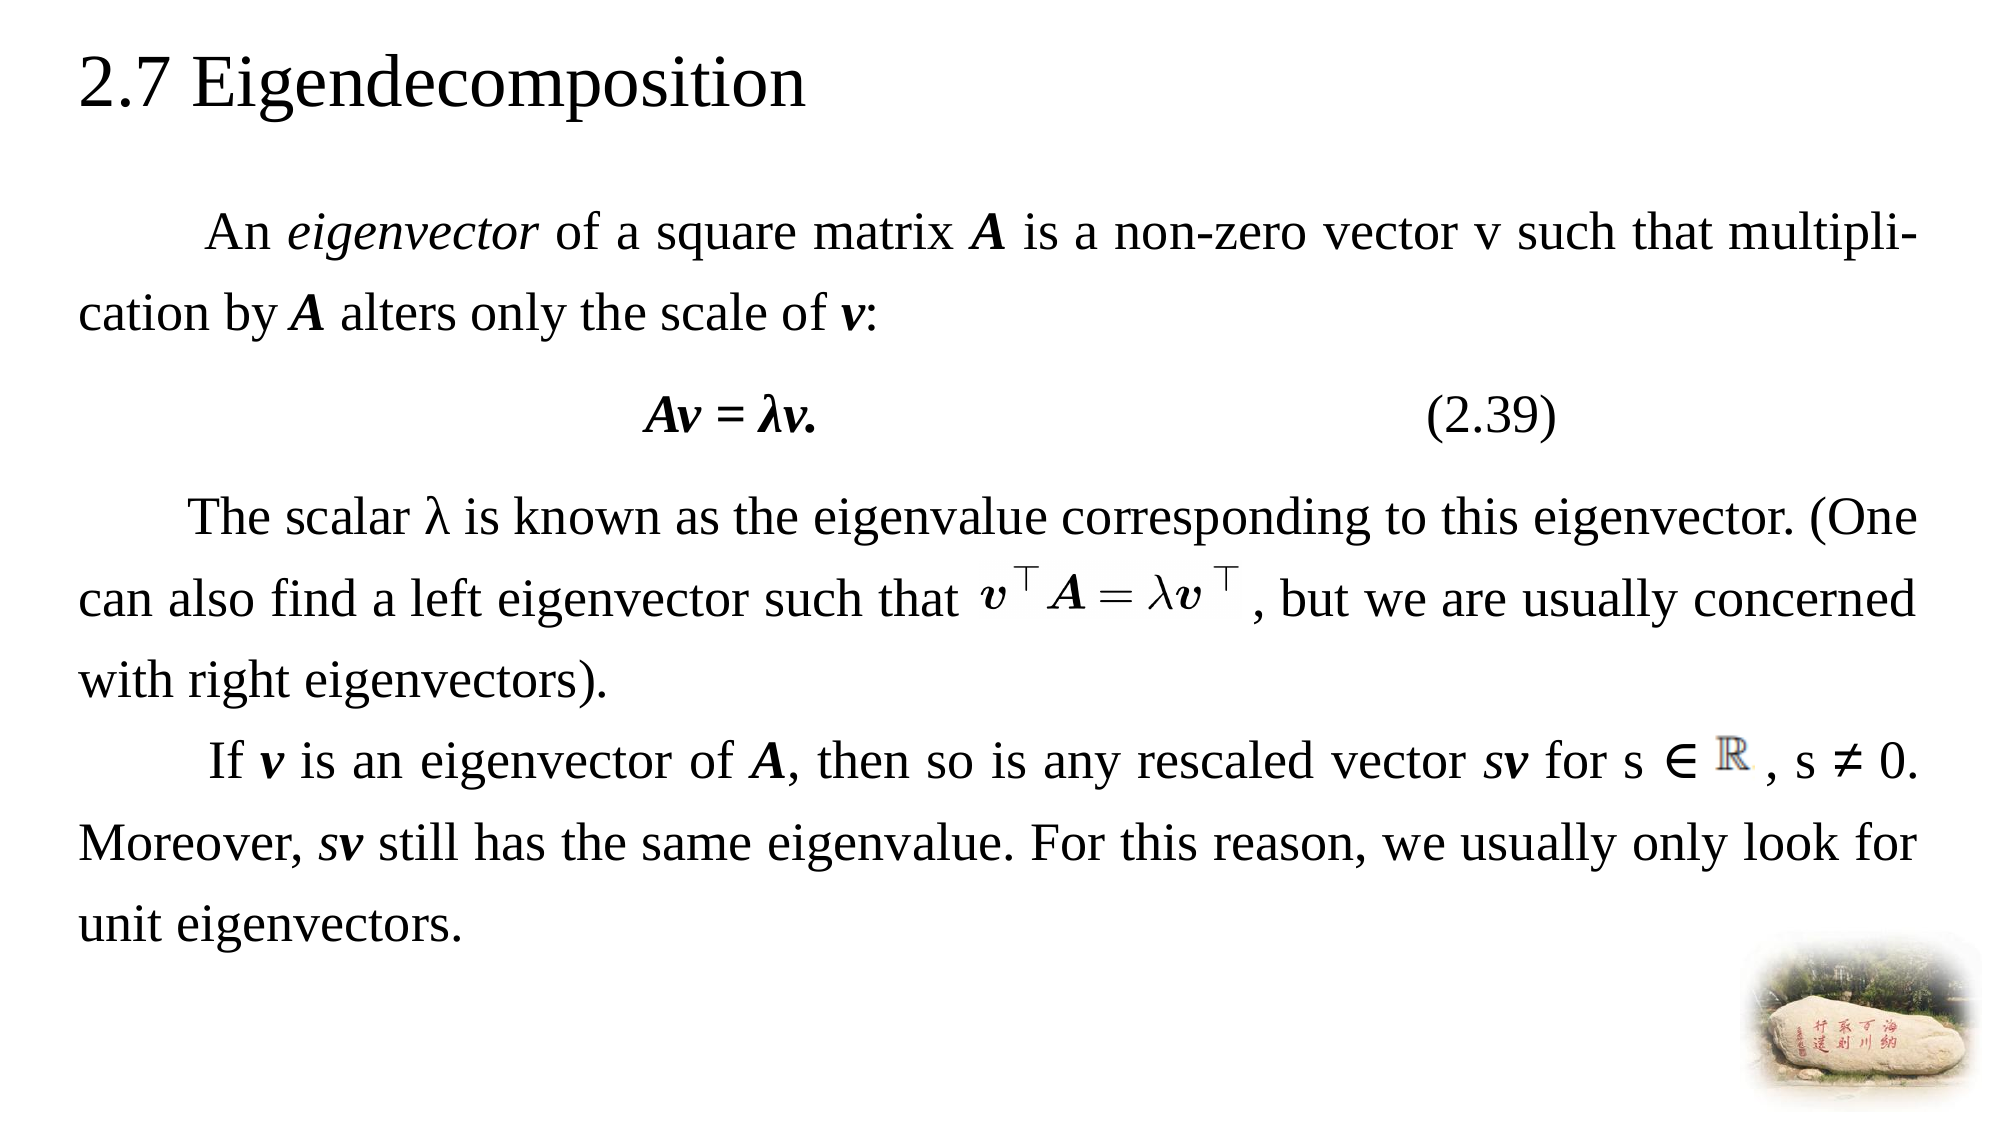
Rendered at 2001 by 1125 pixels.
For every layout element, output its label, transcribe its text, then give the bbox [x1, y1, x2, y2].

picture [979, 560, 1242, 619]
list An eigenvector of a square matrix A is a non-zero vector v such that multipli- cation by A alters only the scale of v: Av = λv. (2.39) The scalar λ is known as the eigenvalue corresponding to this eigenvector. (One can also find a left eigenvector such that , but we are usually concerned with right eigenvectors). If v is an eigenvector of A, then so is any rescaled vector sv for s ∈ , s ≠ 0. Moreover, sv still has the same eigenvalue. For this reason, we usually only look for unit eigenvectors. [63, 171, 1936, 1014]
picture [1740, 927, 1985, 1112]
picture [1699, 719, 1755, 781]
title 2.7 Eigendecomposition [63, 21, 1789, 142]
